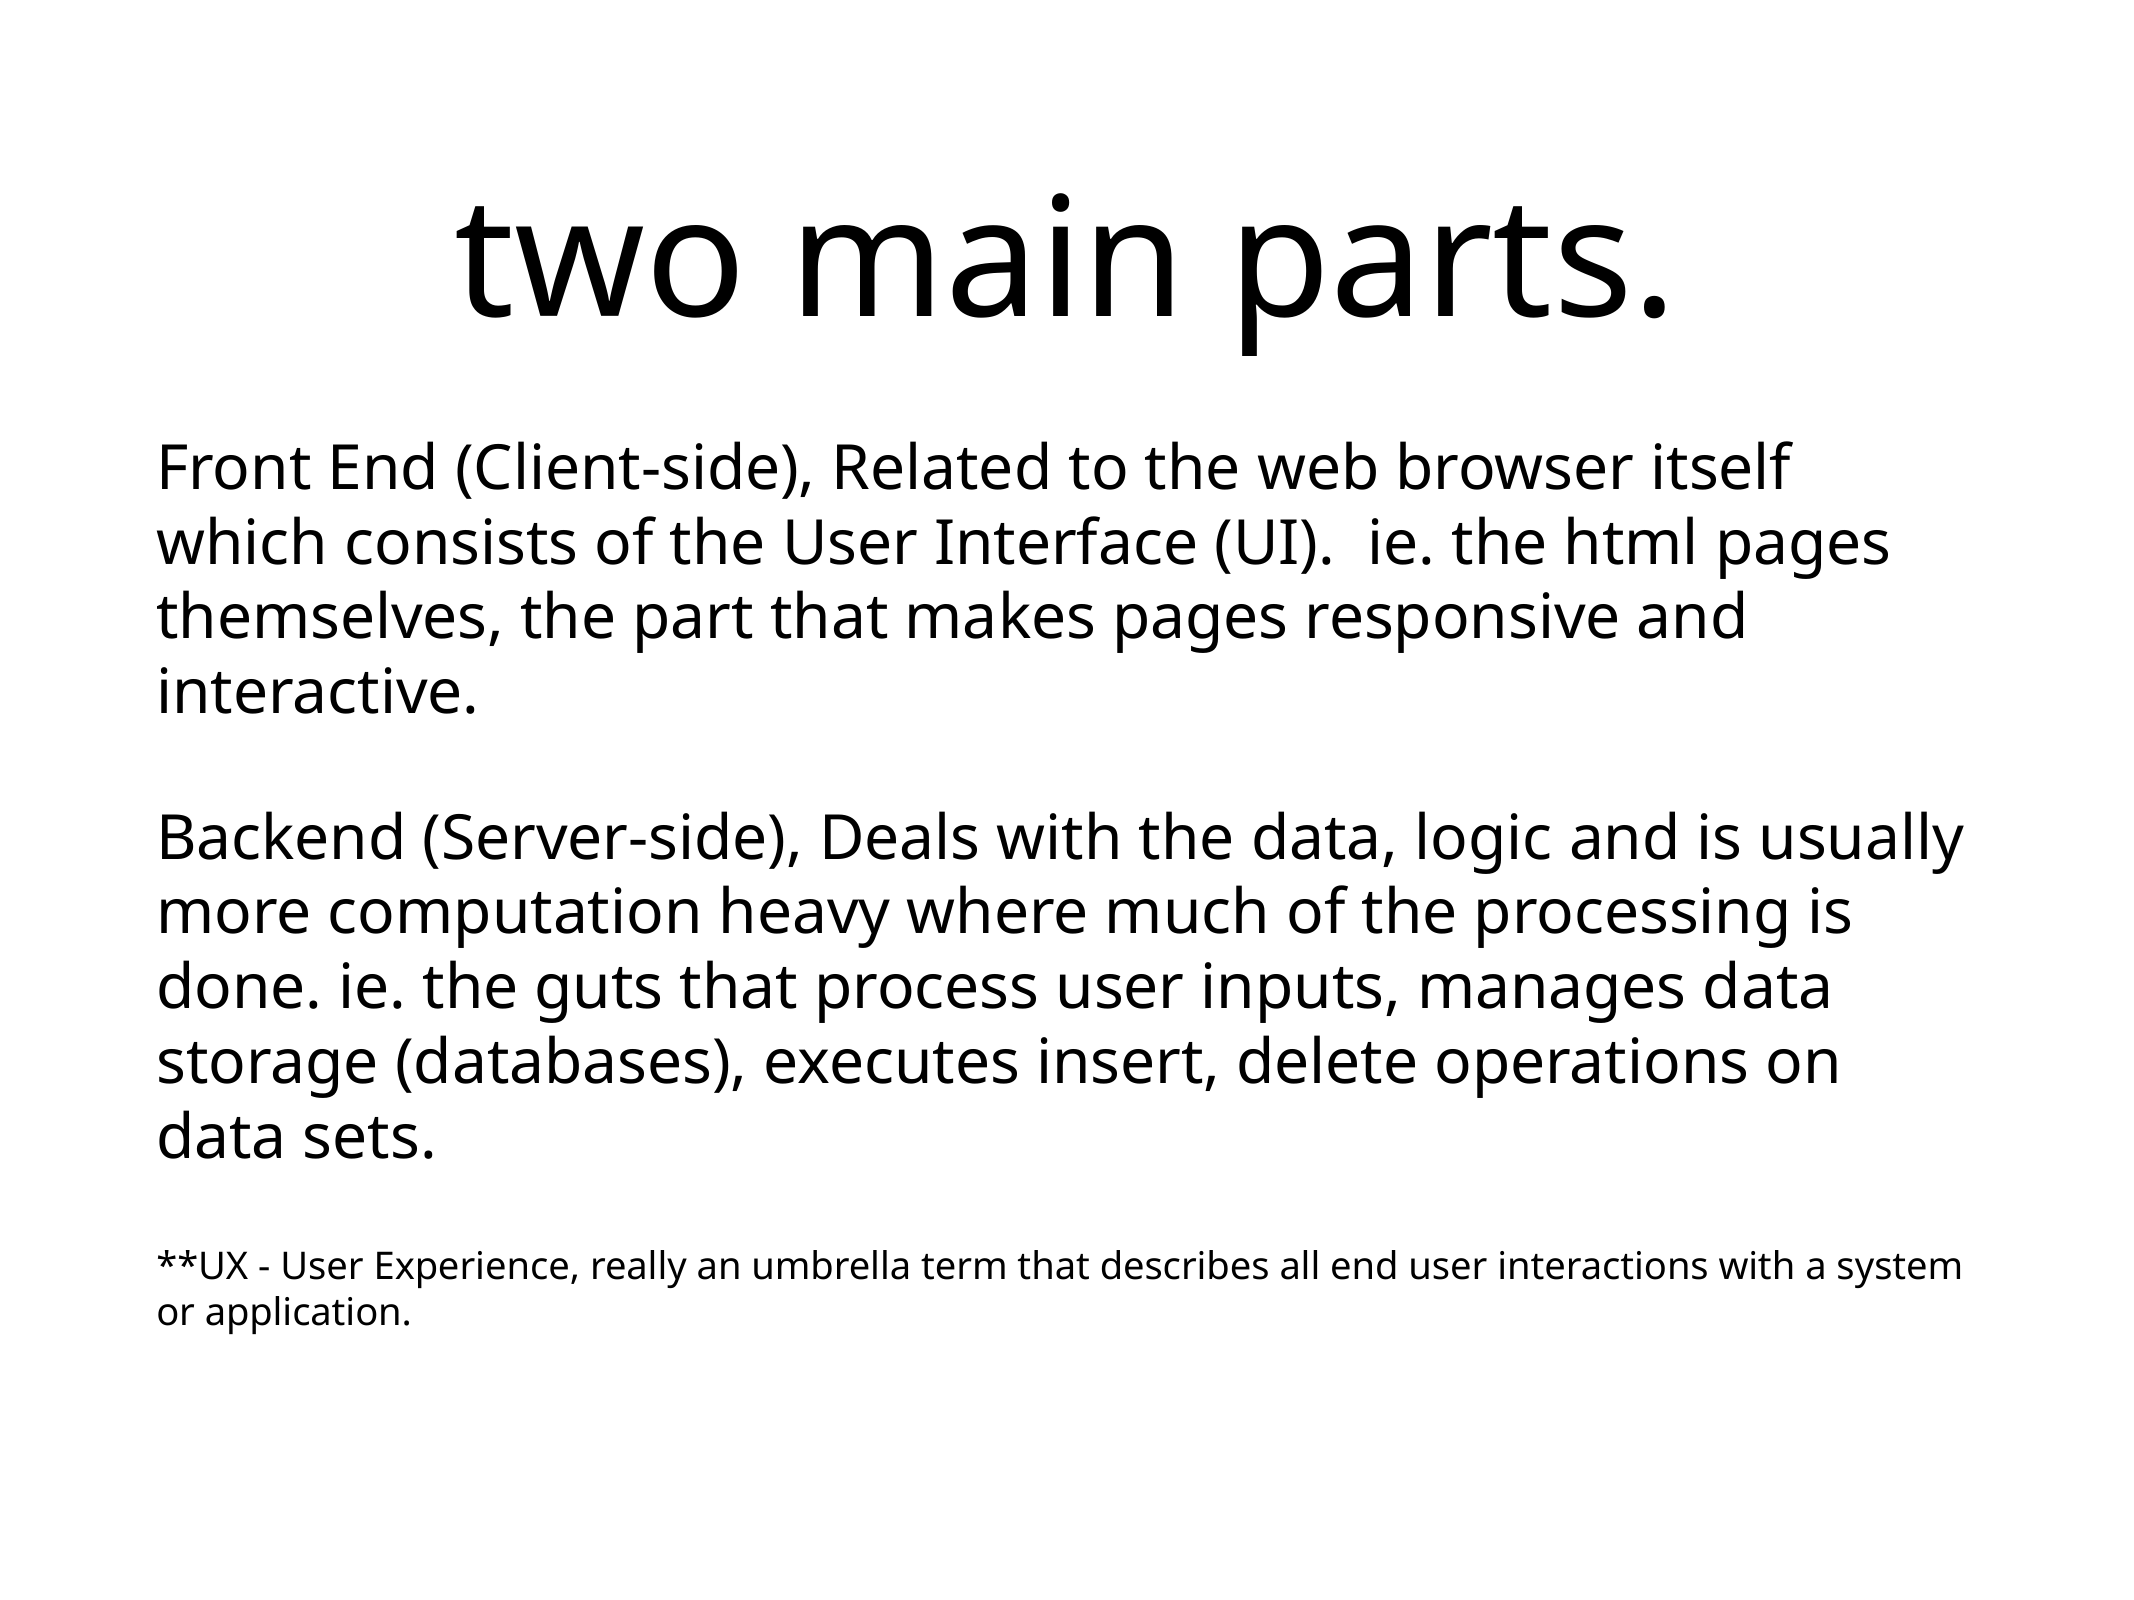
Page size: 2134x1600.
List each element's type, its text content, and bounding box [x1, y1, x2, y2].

list Front End (Client-side), Related to the web browser itself which consists of the User Interface (UI). ie. the html pages themselves, the part that makes pages responsive and interactive. Backend (Server-side), Deals with the data, logic and is usually more computation heavy where much of the processing is done. ie. the guts that process user inputs, manages data storage (databases), executes insert, delete operations on data sets. **UX - User Experience, really an umbrella term that describes all end user interactions with a system or application. [155, 426, 1978, 1459]
title two main parts. [155, 72, 1978, 426]
